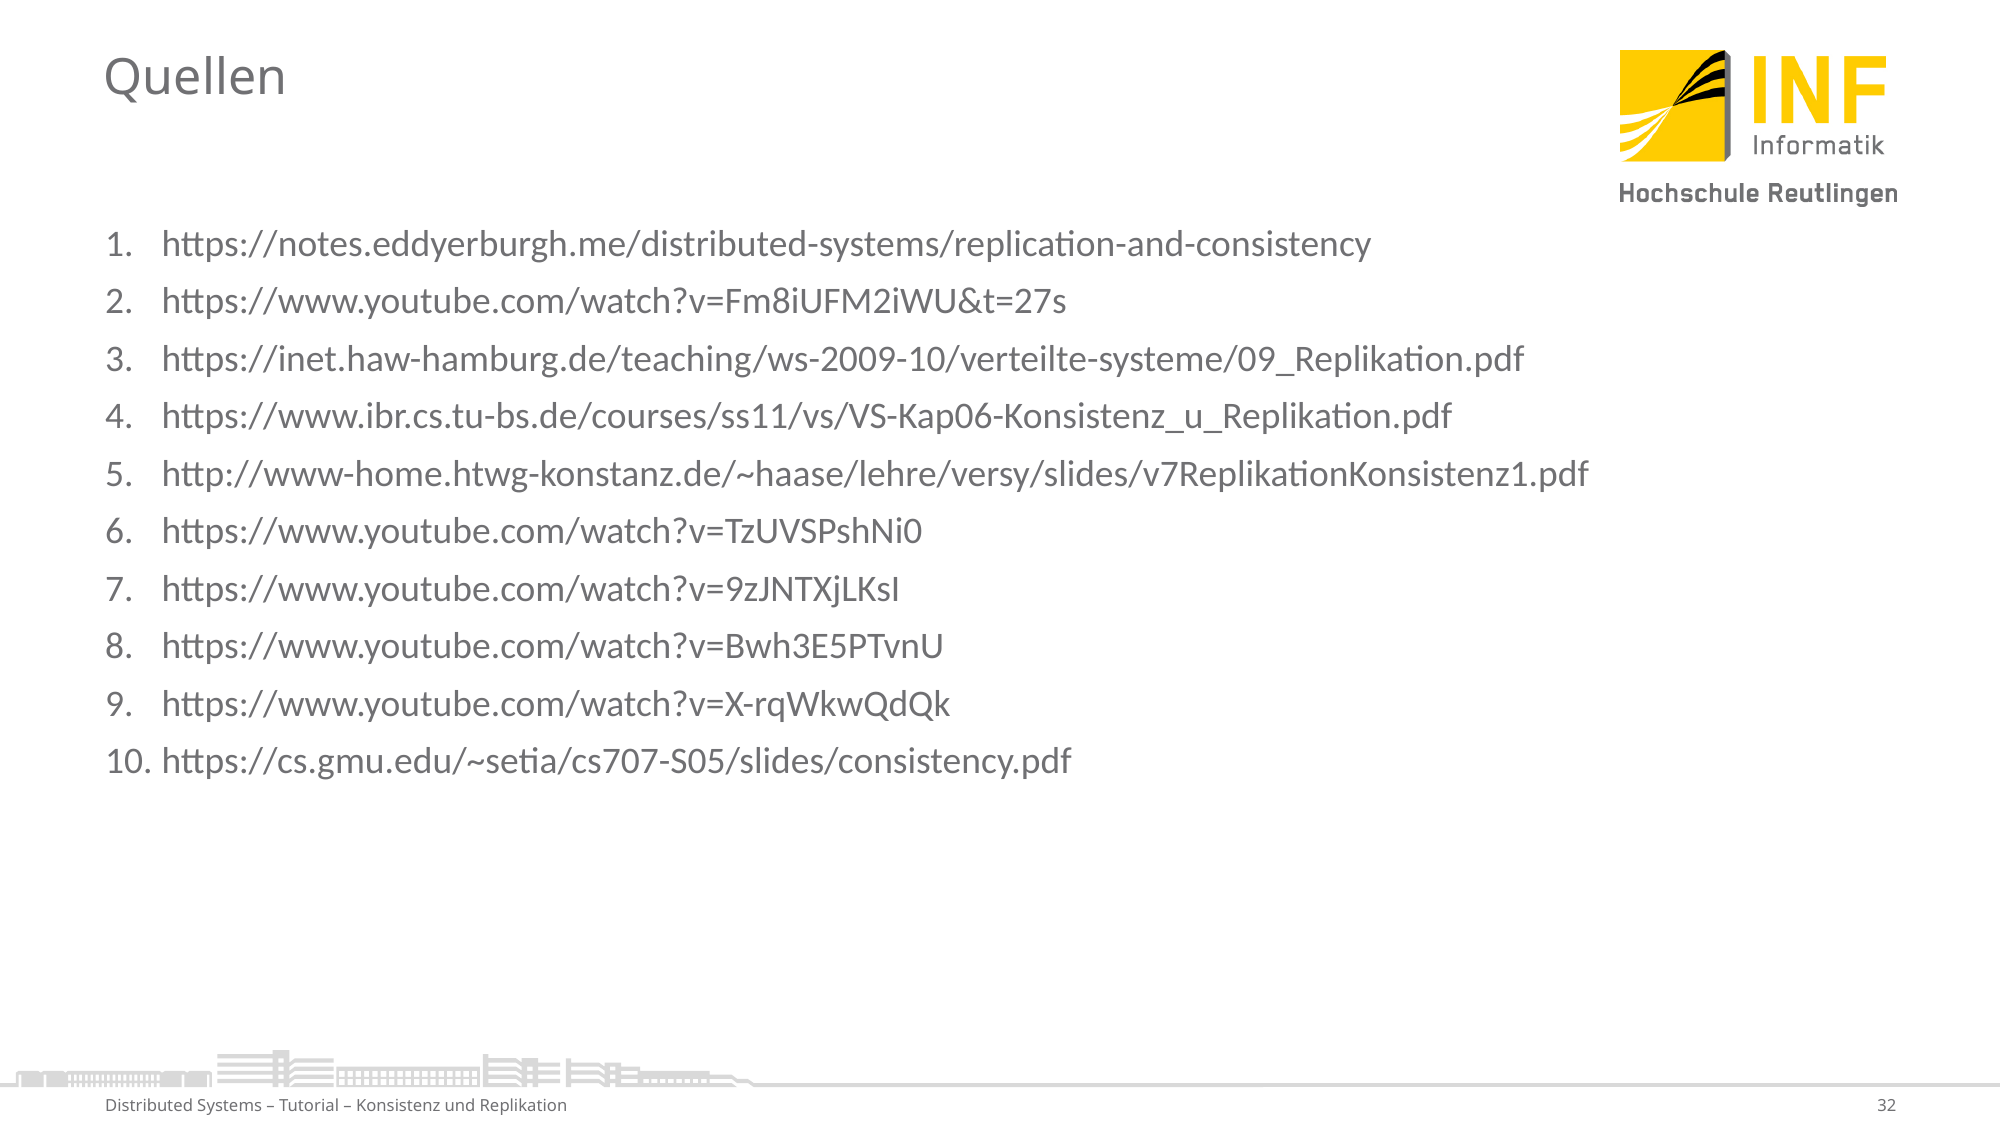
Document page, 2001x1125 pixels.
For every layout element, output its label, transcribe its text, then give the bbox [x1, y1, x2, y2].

title Quellen [103, 51, 1473, 164]
slide_number 32 [1752, 1087, 1897, 1125]
picture [1620, 50, 1897, 207]
footer Distributed Systems – Tutorial – Konsistenz und Replikation [105, 1087, 1576, 1125]
list https://notes.eddyerburgh.me/distributed-systems/replication-and-consistency https://www.youtube.com/watch?v=Fm8iUFM2iWU&t=27s https://inet.haw-hamburg.de/teaching/ws-2009-10/verteilte-systeme/09_Replikation.pdf https://www.ibr.cs.tu-bs.de/courses/ss11/vs/VS-Kap06-Konsistenz_u_Replikation.pdf http://www-home.htwg-konstanz.de/~haase/lehre/versy/slides/v7ReplikationKonsistenz1.pdf https://www.youtube.com/watch?v=TzUVSPshNi0 https://www.youtube.com/watch?v=9zJNTXjLKsI https://www.youtube.com/watch?v=Bwh3E5PTvnU https://www.youtube.com/watch?v=X-rqWkwQdQk https://cs.gmu.edu/~setia/cs707-S05/slides/consistency.pdf [105, 218, 1897, 1011]
